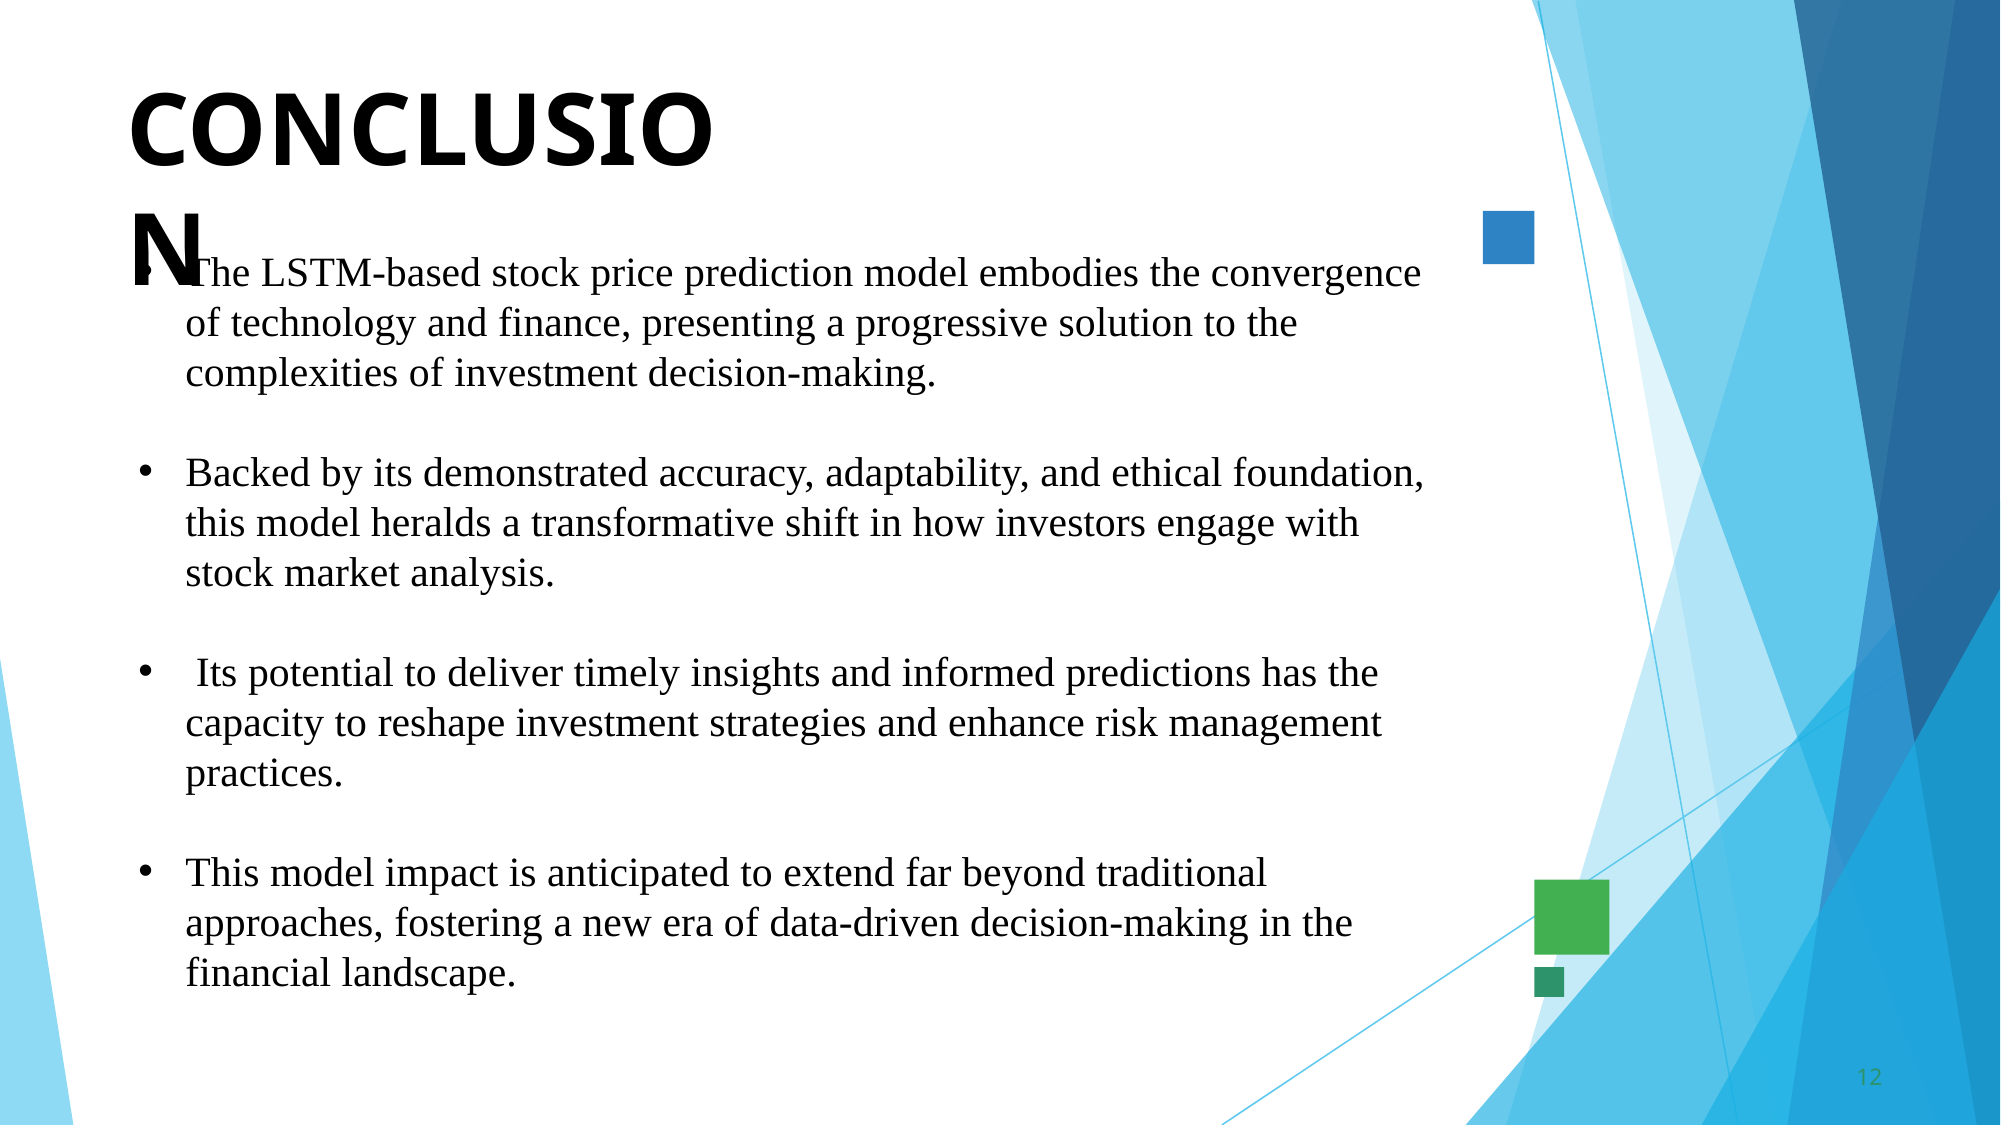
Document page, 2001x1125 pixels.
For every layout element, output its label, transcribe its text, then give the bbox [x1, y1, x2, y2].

text_box [1534, 879, 1610, 955]
text_box ‹#› [1849, 1061, 1888, 1095]
text_box [1482, 210, 1535, 265]
title CONCLUSION [123, 63, 788, 237]
text_box [1534, 967, 1565, 997]
text_box The LSTM-based stock price prediction model embodies the convergence of technology and finance, presenting a progressive solution to the complexities of investment decision-making. Backed by its demonstrated accuracy, adaptability, and ethical foundation, this model heralds a transformative shift in how investors engage with stock market analysis. Its potential to deliver timely insights and informed predictions has the capacity to reshape investment strategies and enhance risk management practices. This model impact is anticipated to extend far beyond traditional approaches, fostering a new era of data-driven decision-making in the financial landscape. [123, 237, 1450, 1053]
